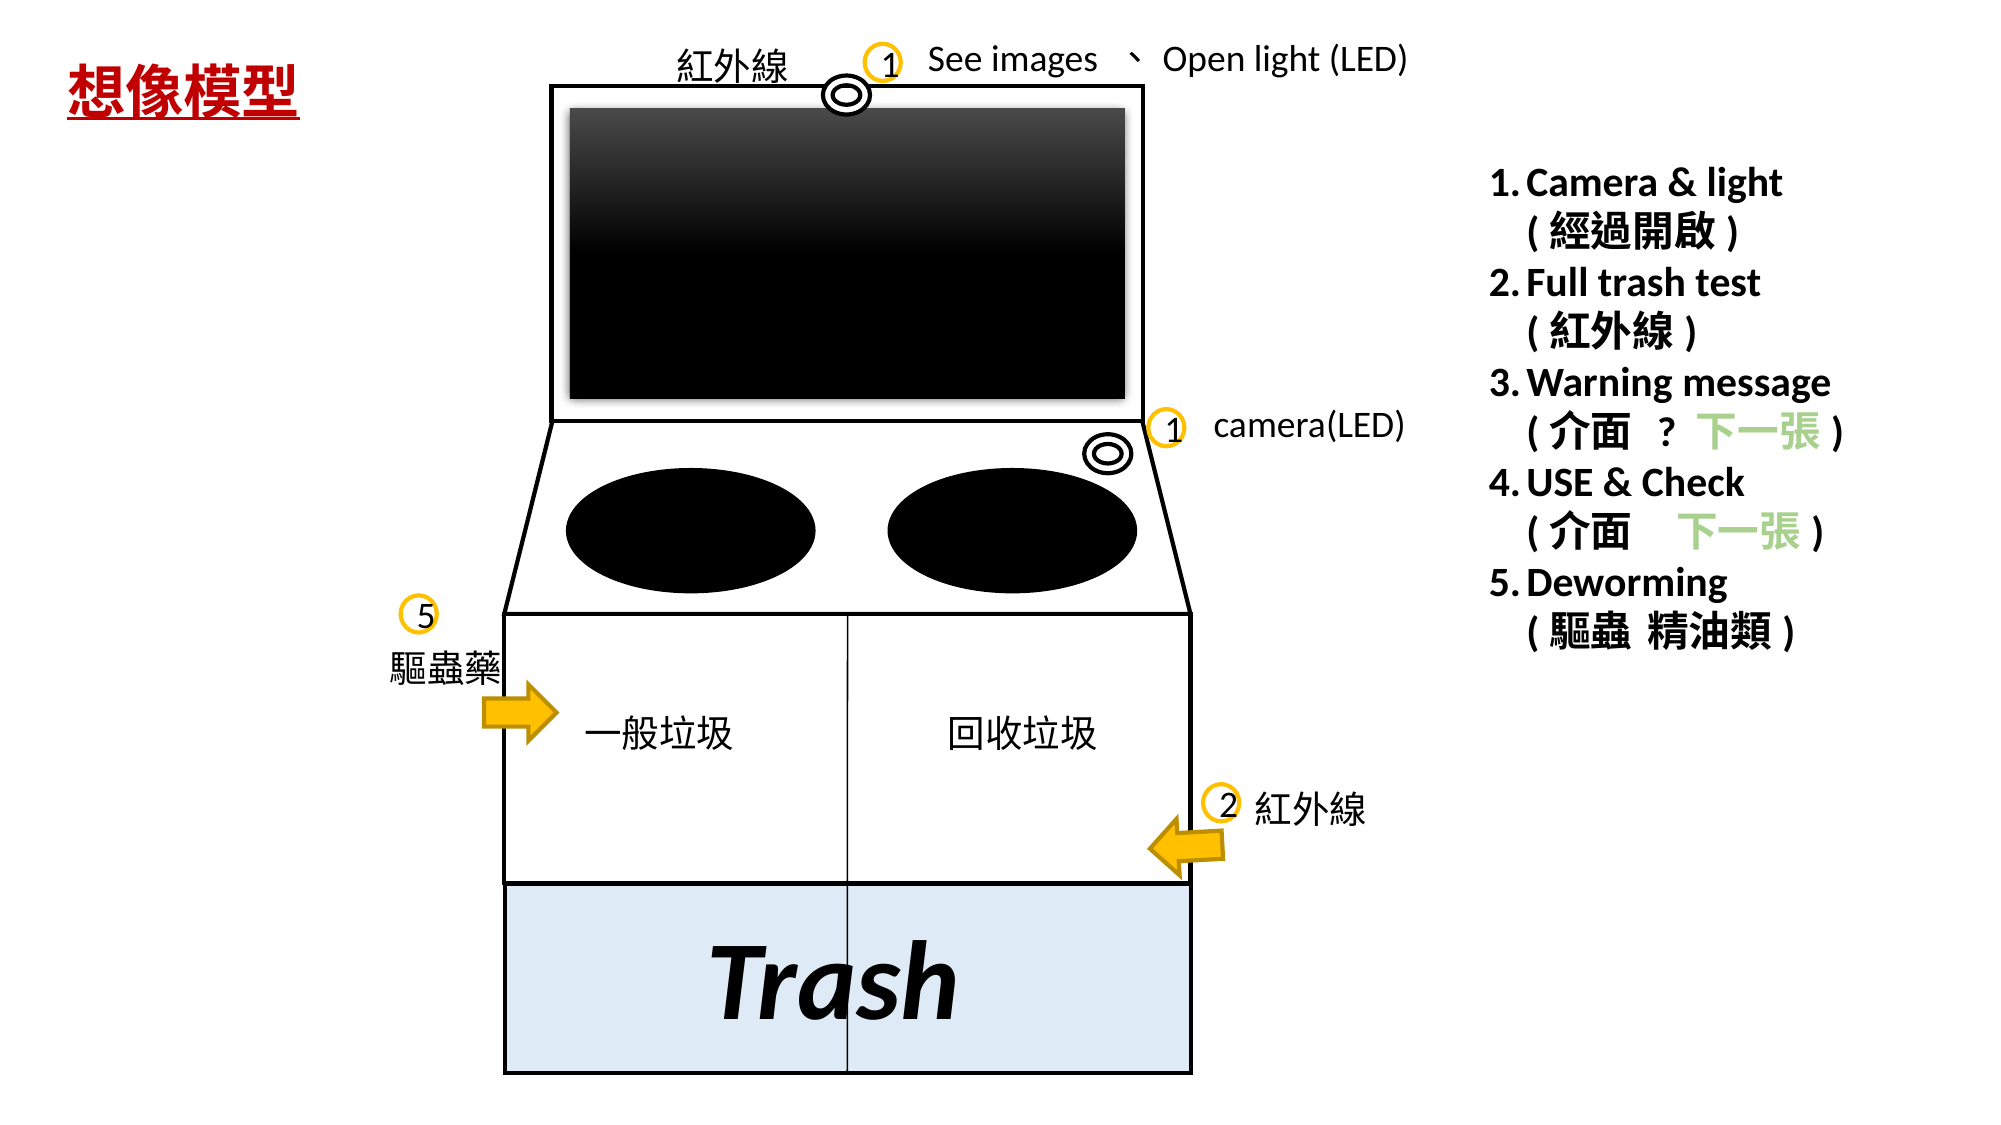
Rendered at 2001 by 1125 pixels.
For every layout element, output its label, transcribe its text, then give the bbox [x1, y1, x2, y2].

text_box 想像模型 [52, 47, 316, 132]
text_box Camera & light (經過開啟) Full trash test (紅外線) Warning message (介面 ? 下一張) USE & Check (介面 下一張) Deworming (驅蟲 精油類) [1473, 147, 1859, 663]
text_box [374, 26, 1424, 1076]
